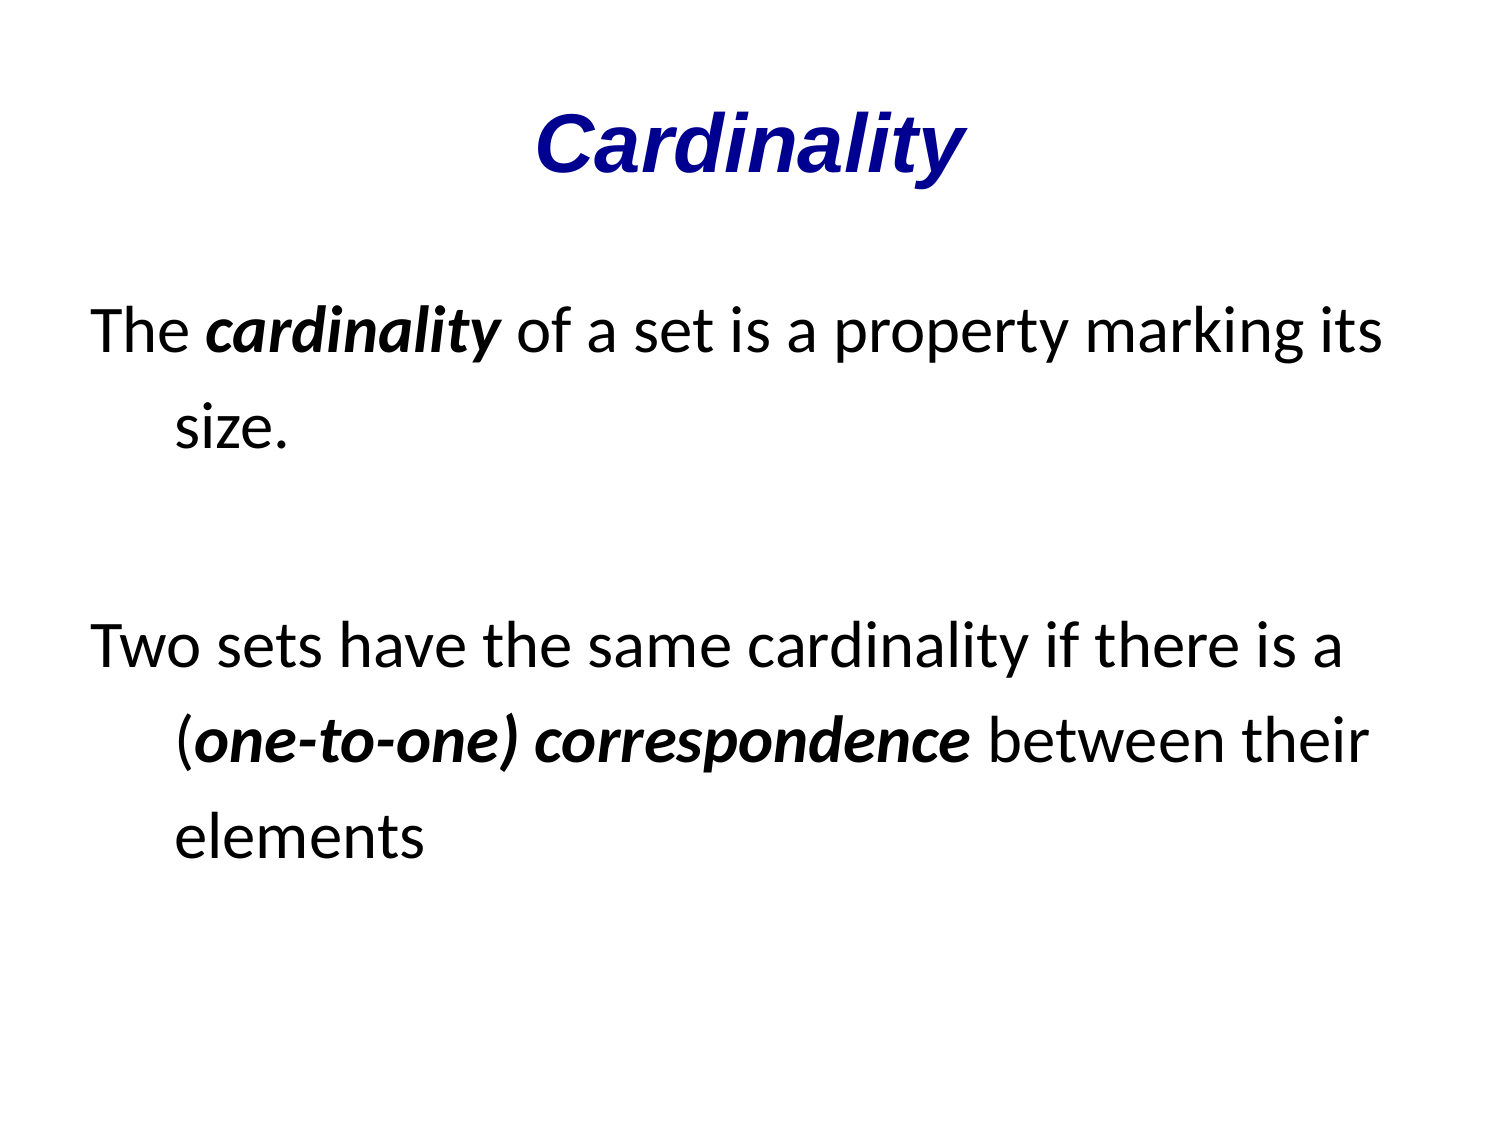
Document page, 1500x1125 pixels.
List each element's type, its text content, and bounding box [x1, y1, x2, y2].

list The cardinality of a set is a property marking its size. Two sets have the same cardinality if there is a (one-to-one) correspondence between their elements [75, 262, 1425, 1005]
title Cardinality [75, 45, 1425, 233]
